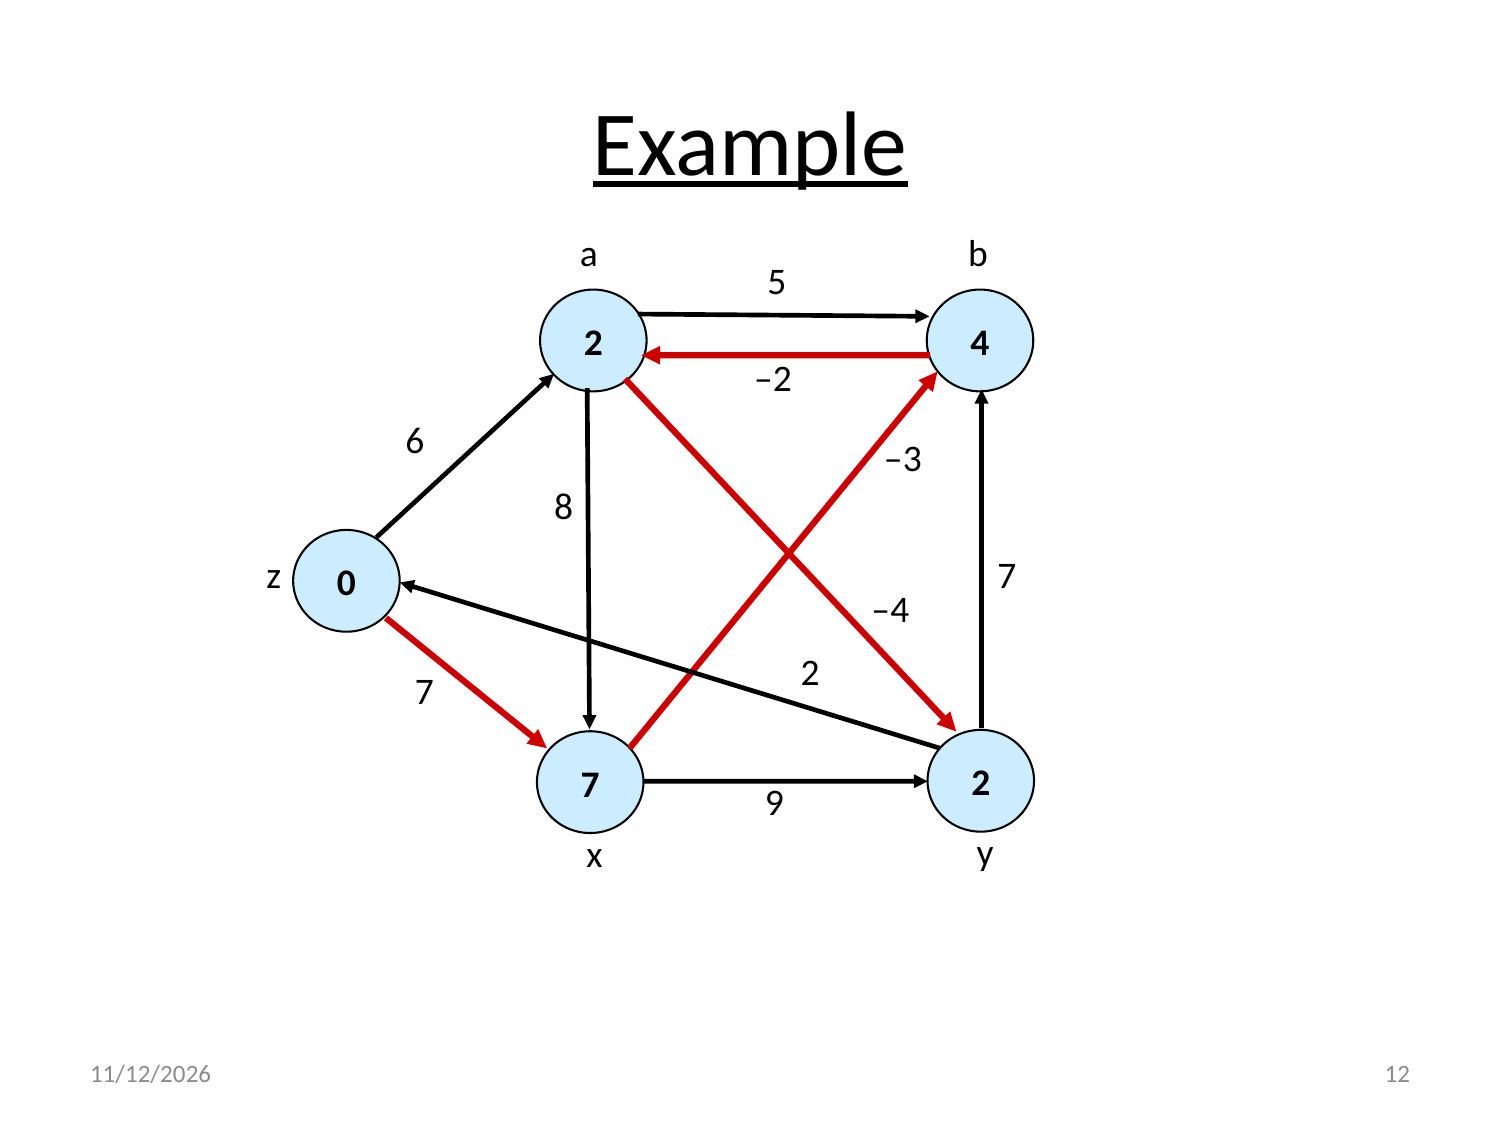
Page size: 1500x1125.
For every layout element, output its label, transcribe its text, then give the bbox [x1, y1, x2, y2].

text_box –4 [856, 577, 925, 638]
text_box x [571, 822, 618, 883]
text_box 6 [390, 408, 440, 468]
text_box [399, 580, 940, 749]
text_box 7 [399, 659, 449, 719]
text_box –3 [869, 427, 937, 487]
text_box 0 [296, 529, 400, 632]
text_box [583, 641, 596, 730]
text_box 7 [982, 543, 1032, 603]
text_box [641, 349, 739, 362]
text_box z [251, 543, 296, 603]
text_box [799, 775, 928, 788]
text_box a [565, 221, 613, 281]
text_box 5 [752, 249, 802, 310]
text_box [975, 389, 988, 729]
text_box [892, 371, 938, 427]
text_box [637, 310, 930, 323]
text_box 9 [750, 770, 799, 831]
text_box 2 [785, 640, 835, 701]
title Example [75, 45, 1425, 233]
text_box 4 [926, 289, 1034, 392]
text_box [449, 668, 547, 749]
text_box [868, 638, 957, 732]
text_box 7 [536, 731, 644, 830]
slide_number 12 [1074, 1042, 1425, 1103]
text_box 8 [539, 474, 589, 535]
text_box y [961, 820, 1009, 880]
text_box –2 [739, 346, 807, 407]
text_box b [953, 221, 1003, 281]
text_box [376, 373, 554, 538]
text_box 2 [927, 729, 1035, 829]
text_box 2 [540, 289, 647, 392]
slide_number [75, 1042, 425, 1103]
